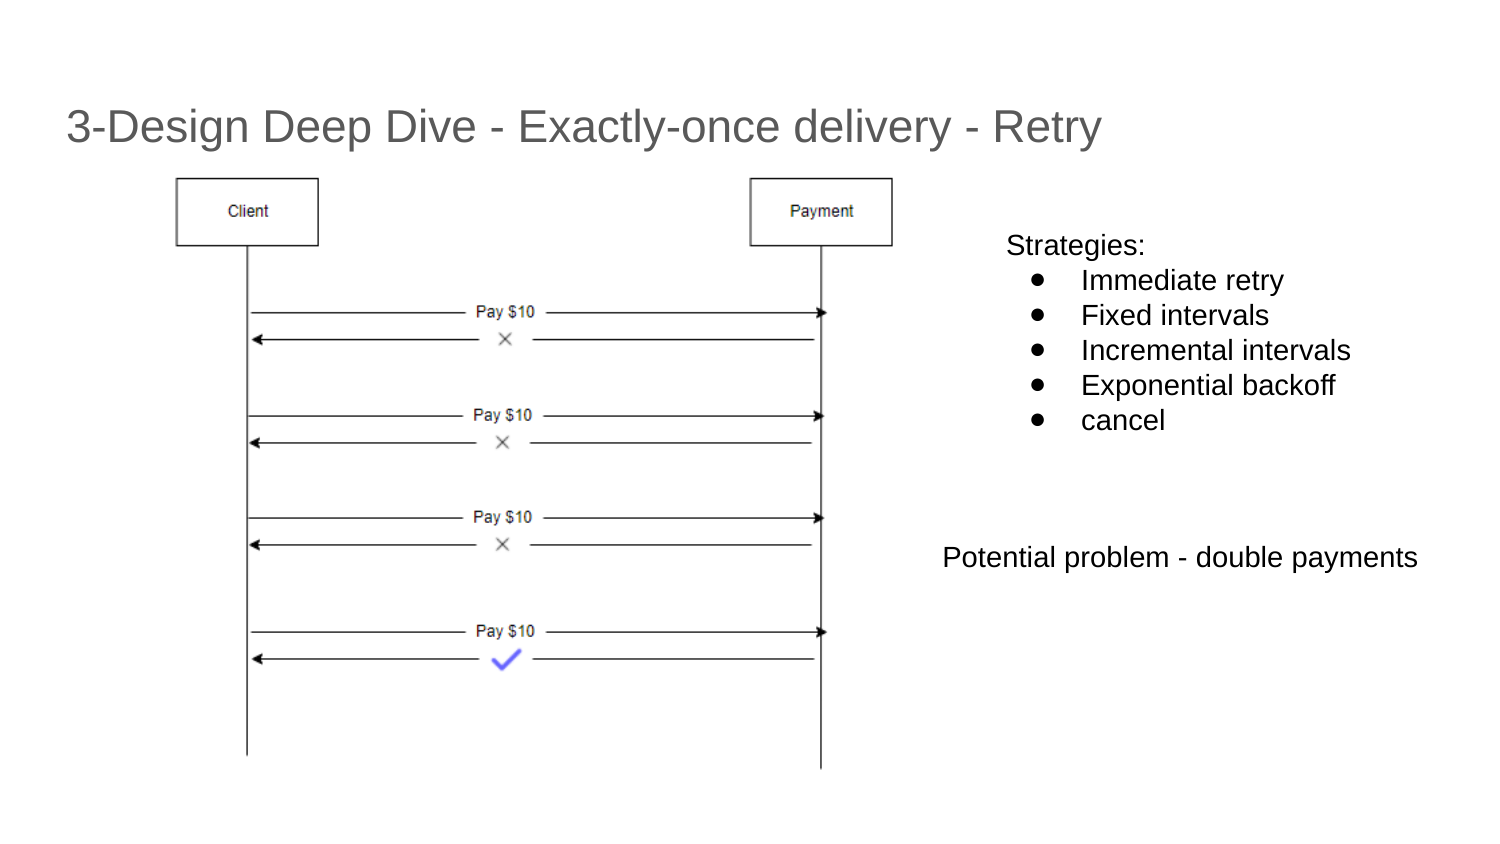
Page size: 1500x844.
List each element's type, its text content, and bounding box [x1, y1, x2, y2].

picture [138, 166, 922, 794]
text_box Strategies: Immediate retry Fixed intervals Incremental intervals Exponential backoff cancel [991, 211, 1413, 451]
text_box Potential problem - double payments [927, 522, 1449, 588]
title 3-Design Deep Dive - Exactly-once delivery - Retry [51, 72, 1449, 167]
